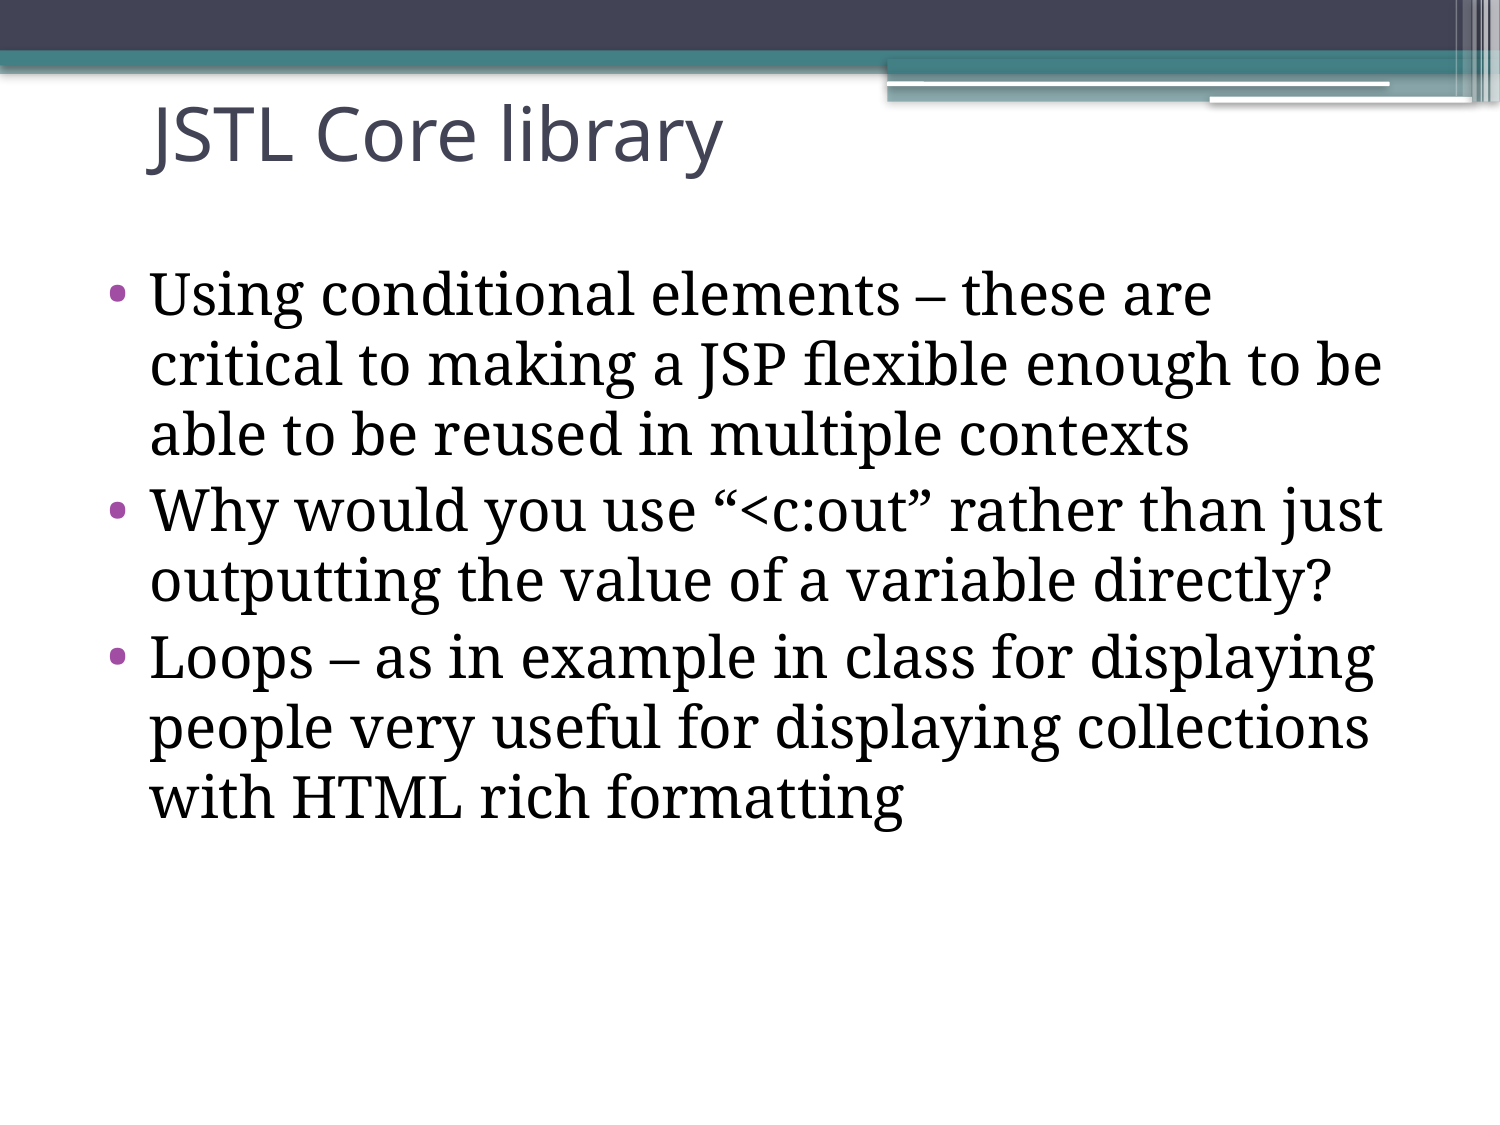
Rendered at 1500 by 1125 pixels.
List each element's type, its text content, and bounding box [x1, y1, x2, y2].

title JSTL Core library [137, 50, 1338, 213]
list Using conditional elements – these are critical to making a JSP flexible enough to be able to be reused in multiple contexts Why would you use “<c:out” rather than just outputting the value of a variable directly? Loops – as in example in class for displaying people very useful for displaying collections with HTML rich formatting [75, 249, 1425, 1079]
